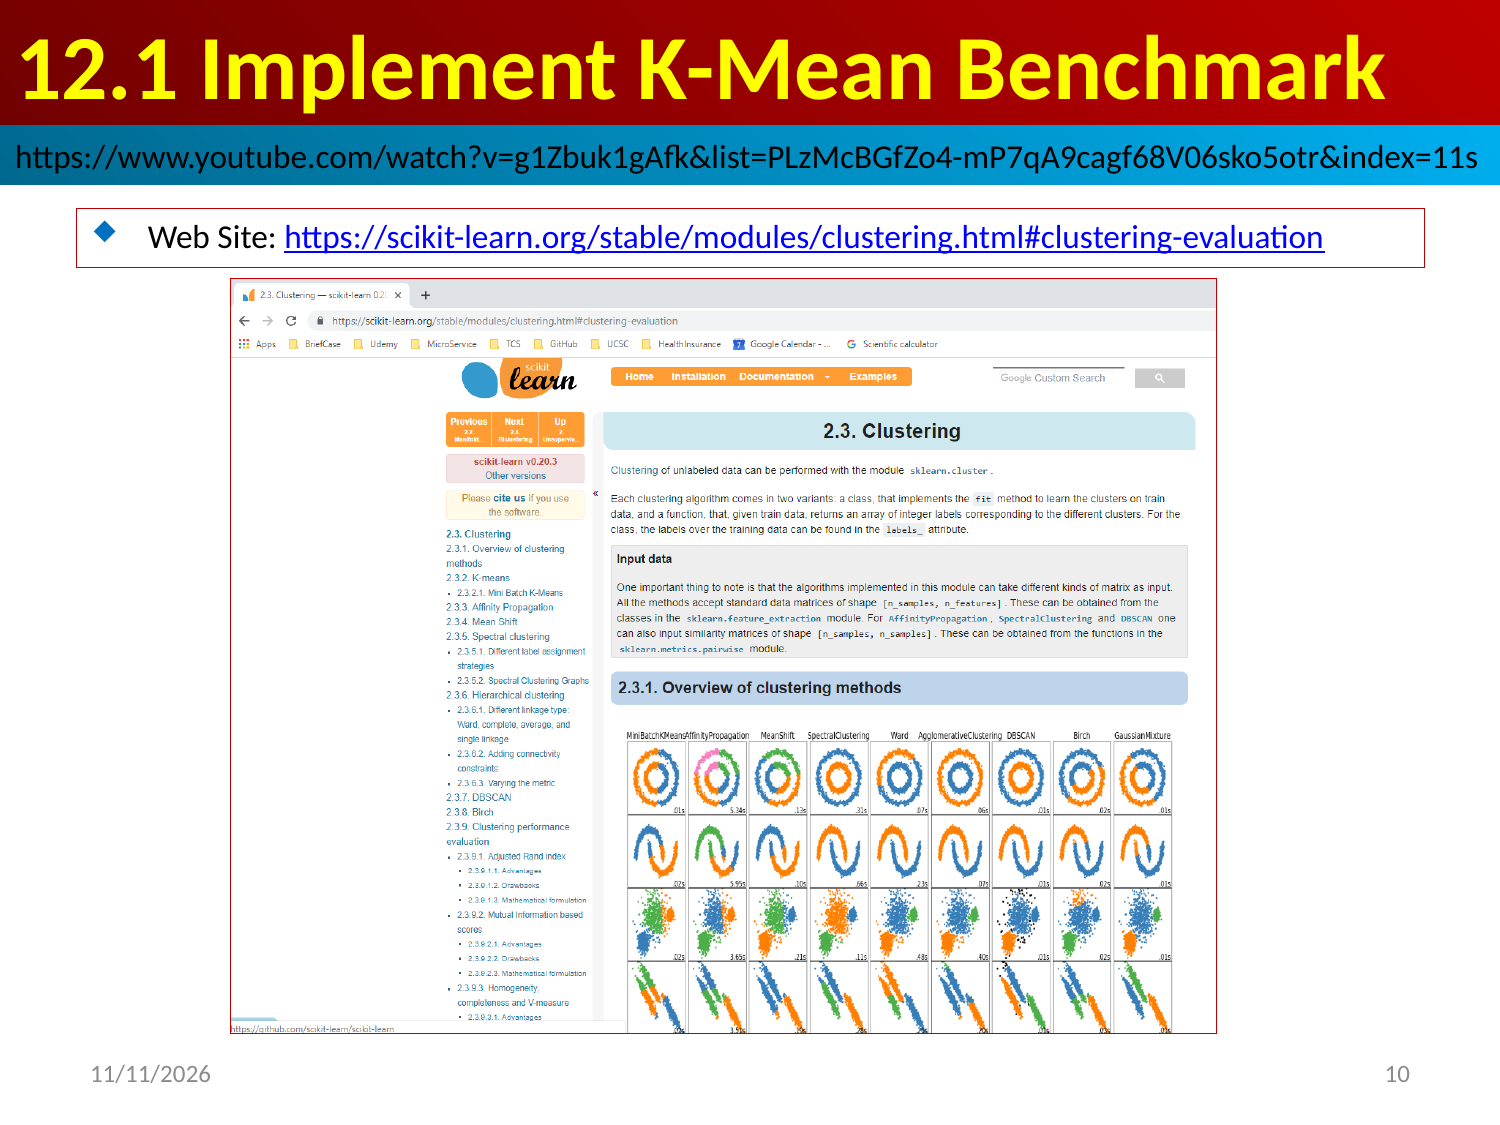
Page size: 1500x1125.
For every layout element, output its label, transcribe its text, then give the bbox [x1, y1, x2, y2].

text_box https://www.youtube.com/watch?v=g1Zbuk1gAfk&list=PLzMcBGfZo4-mP7qA9cagf68V06sko5otr&index=11s [0, 125, 1500, 185]
title 12.1 Implement K-Mean Benchmark [0, 0, 1500, 125]
picture [229, 278, 1217, 1034]
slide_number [75, 1042, 425, 1103]
slide_number 10 [1074, 1042, 1425, 1103]
subtitle Web Site: https://scikit-learn.org/stable/modules/clustering.html#clustering-evaluation [76, 208, 1425, 268]
